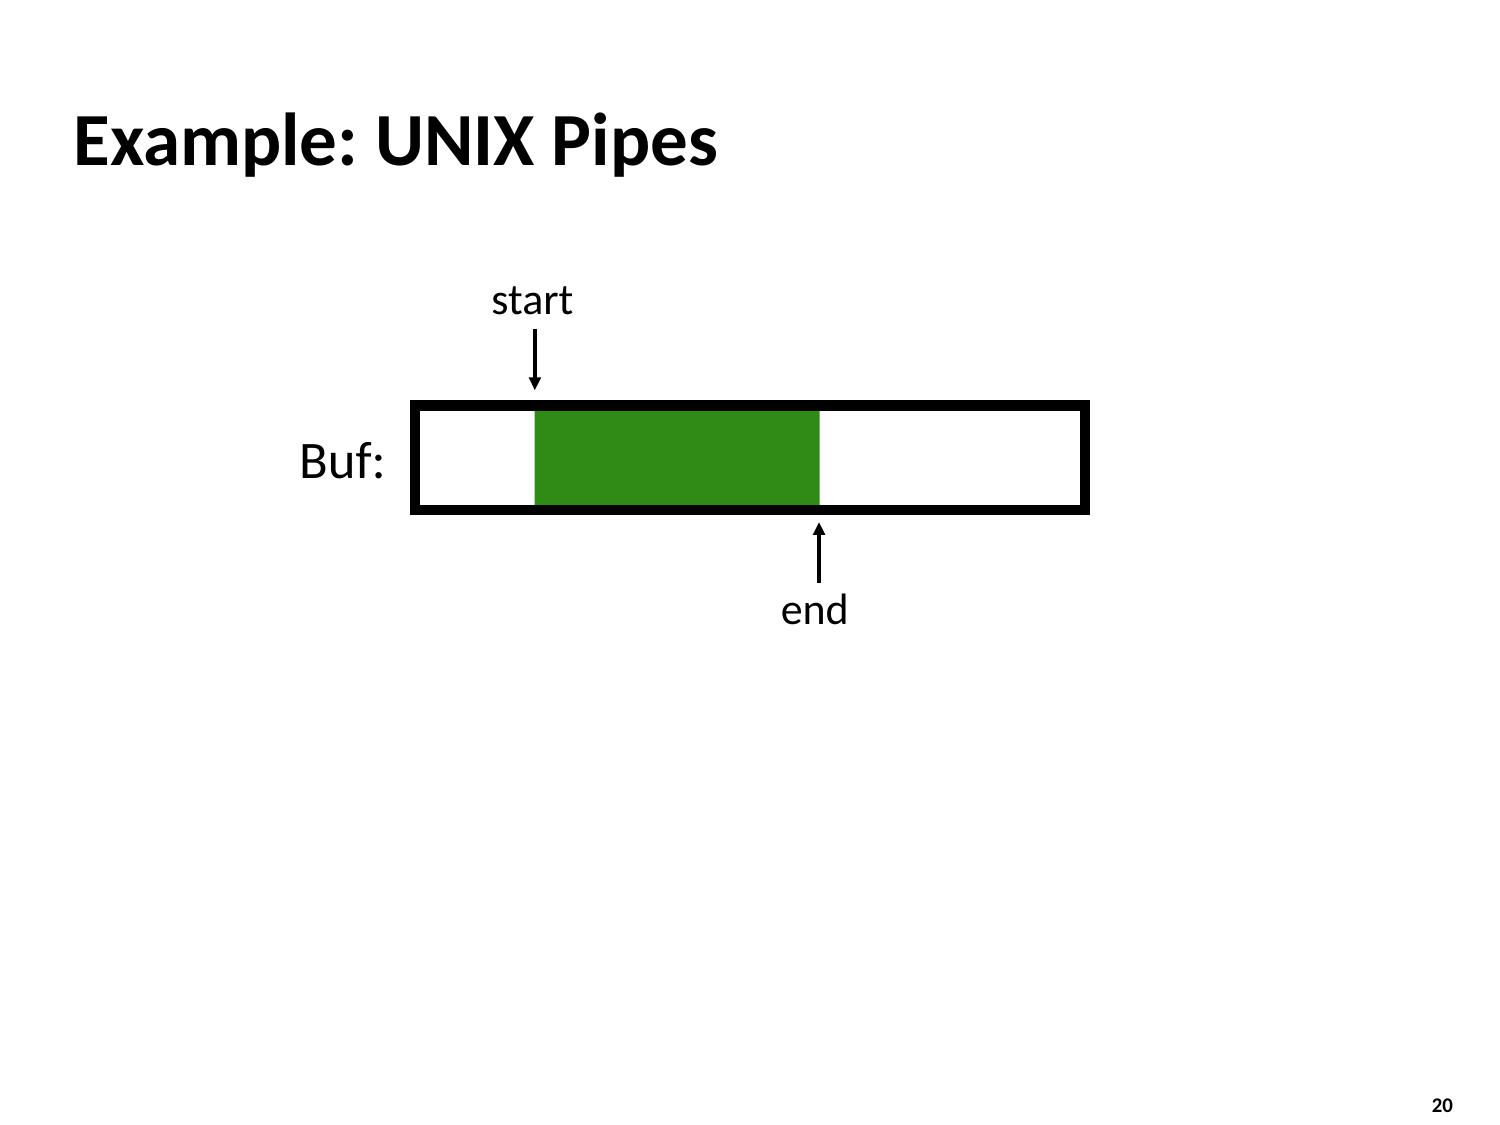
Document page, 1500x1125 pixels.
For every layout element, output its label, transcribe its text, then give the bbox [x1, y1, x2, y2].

text_box end [775, 575, 855, 640]
text_box [812, 522, 826, 584]
text_box start [485, 264, 580, 329]
title Example: UNIX Pipes [58, 72, 1305, 199]
text_box [415, 405, 1085, 511]
text_box [528, 328, 542, 390]
text_box Buf: [292, 420, 392, 496]
